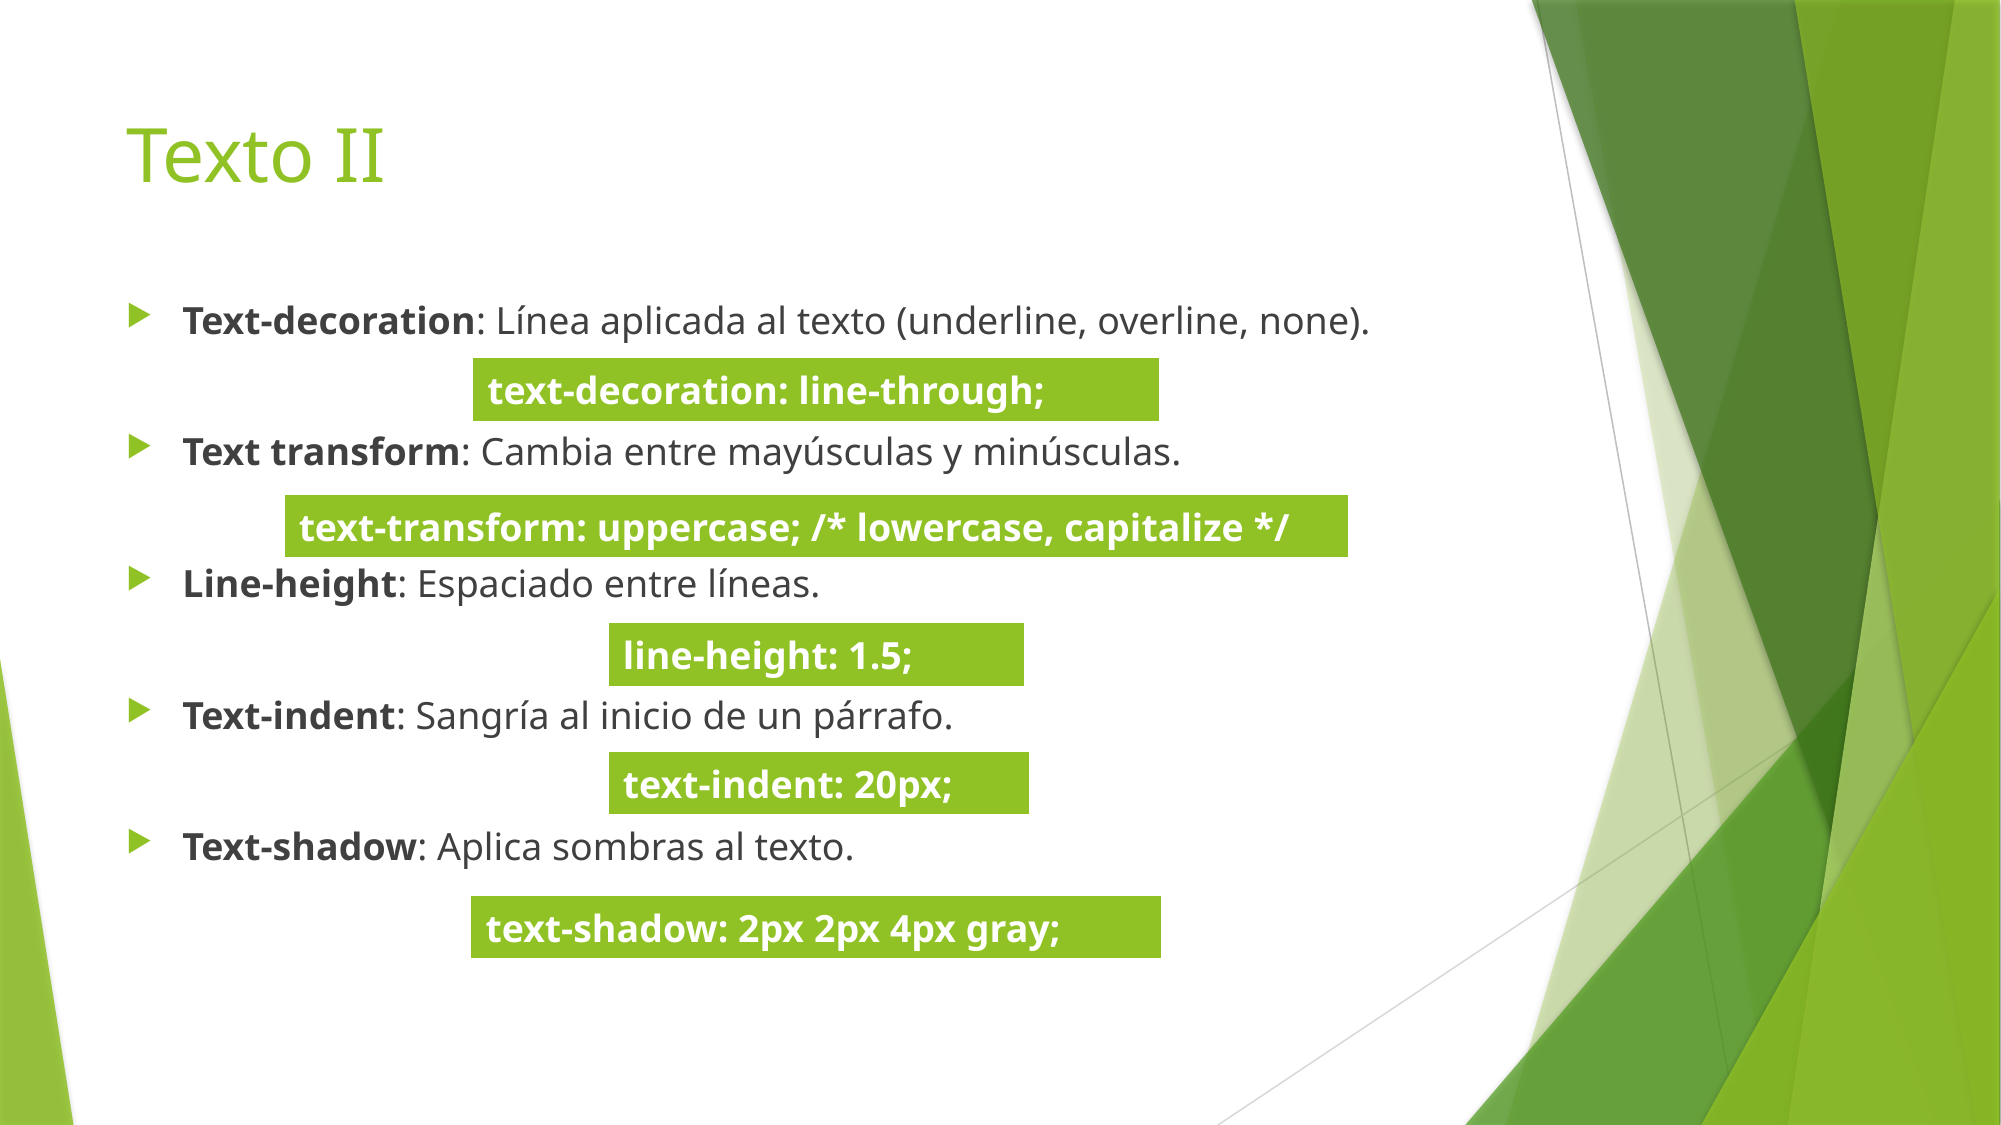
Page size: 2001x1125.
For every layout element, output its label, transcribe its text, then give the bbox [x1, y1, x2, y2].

title Texto II [111, 99, 1522, 289]
table_header text-decoration: line-through; [473, 358, 1159, 421]
list Text-decoration: Línea aplicada al texto (underline, overline, none). Text transform: Cambia entre mayúsculas y minúsculas. Line-height: Espaciado entre líneas. Text-indent: Sangría al inicio de un párrafo. Text-shadow: Aplica sombras al texto. [111, 289, 1522, 956]
table_header text-indent: 20px; [609, 752, 1029, 814]
table_header line-height: 1.5; [609, 623, 1024, 686]
table_header text-shadow: 2px 2px 4px gray; [471, 896, 1161, 958]
table_header text-transform: uppercase; /* lowercase, capitalize */ [285, 495, 1348, 557]
